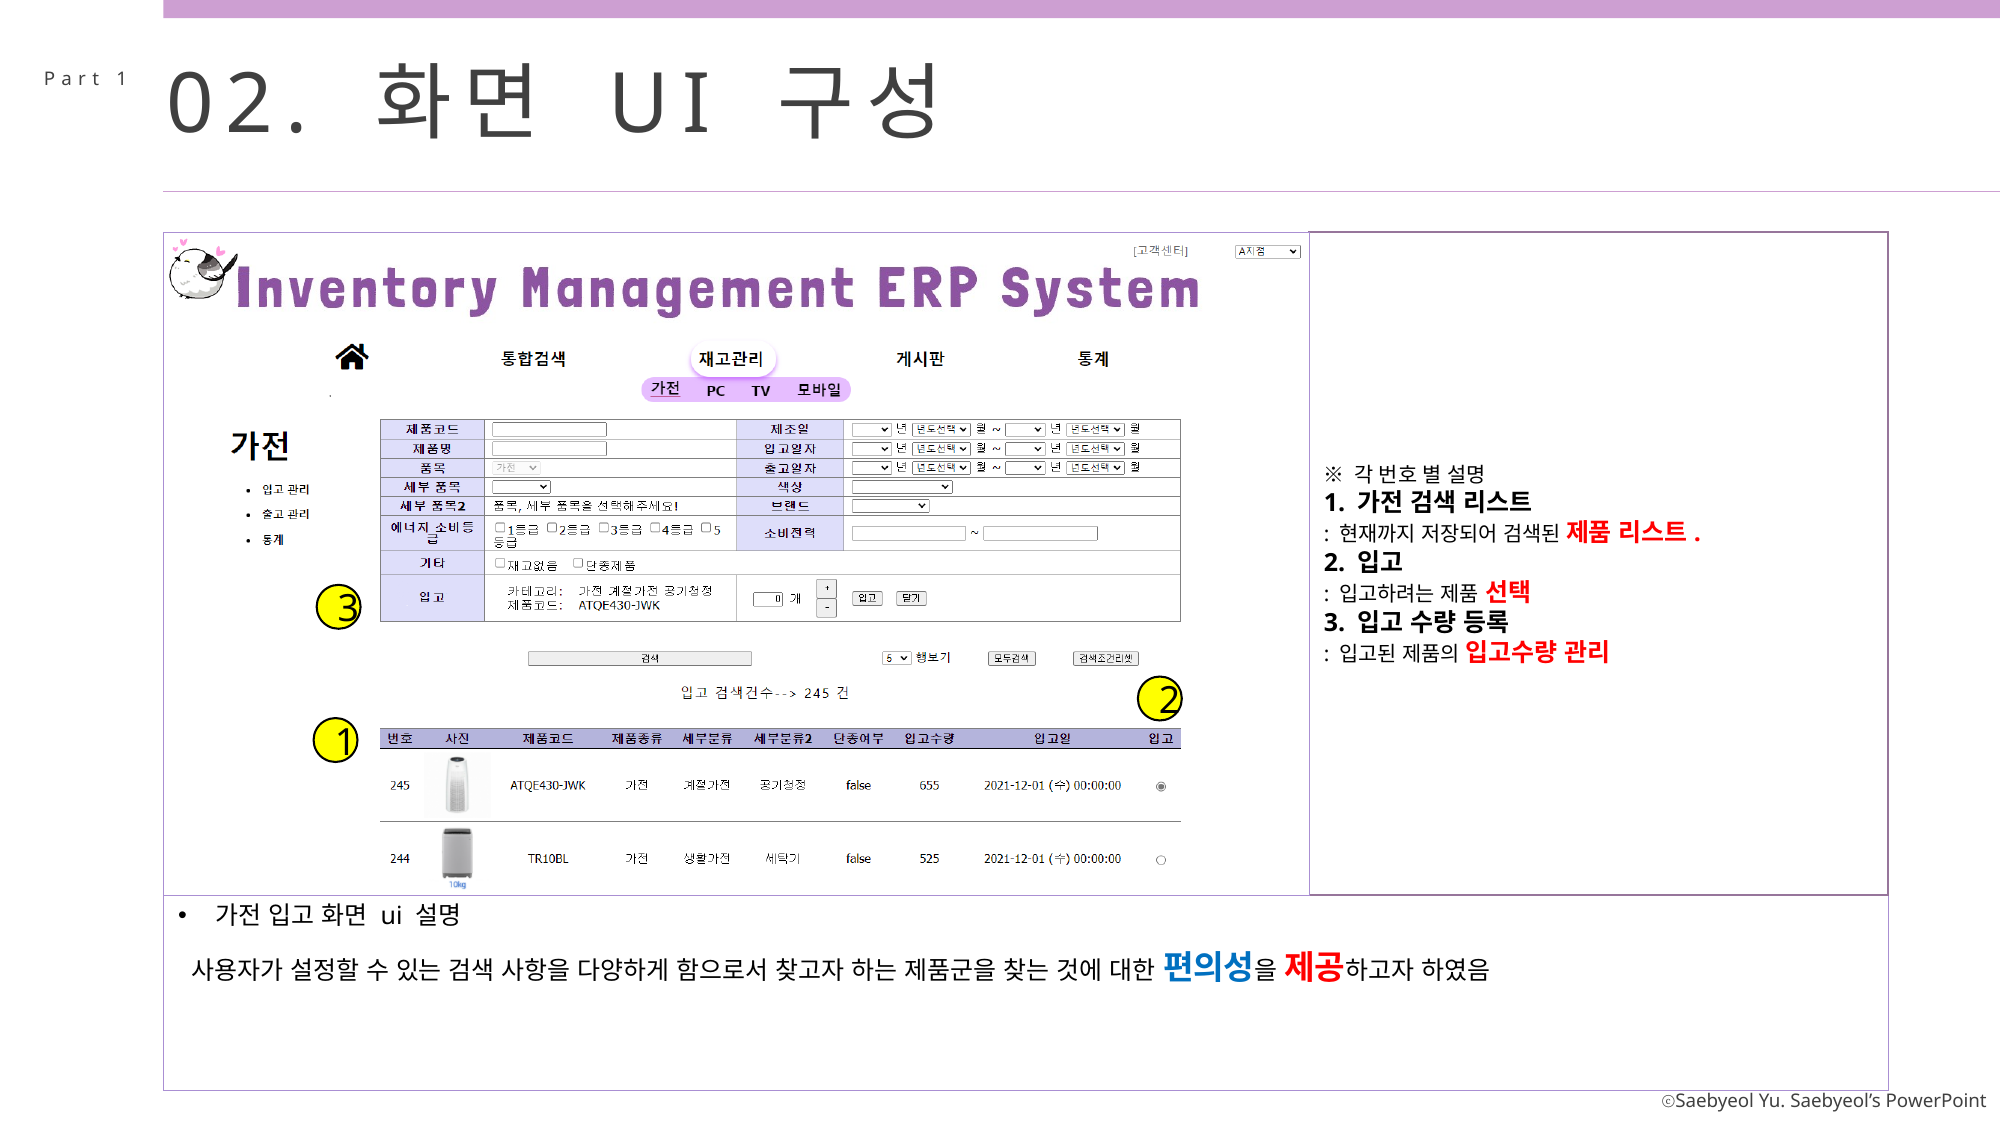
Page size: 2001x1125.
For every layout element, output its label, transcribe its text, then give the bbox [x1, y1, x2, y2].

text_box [26, 0, 2000, 192]
text_box ※ 각 번호 별 설명 1. 가전 검색 리스트 : 현재까지 저장되어 검색된 제품 리스트. 2. 입고 : 입고하려는 제품 선택 3. 입고 수량 등록 : 입고된 제품의 입고수량 관리 [1308, 231, 1889, 896]
picture [163, 232, 1310, 896]
text_box 가전 입고 화면 ui 설명 사용자가 설정할 수 있는 검색 사항을 다양하게 함으로서 찾고자 하는 제품군을 찾는 것에 대한 편의성을 제공하고자 하였음 [163, 896, 1889, 1091]
